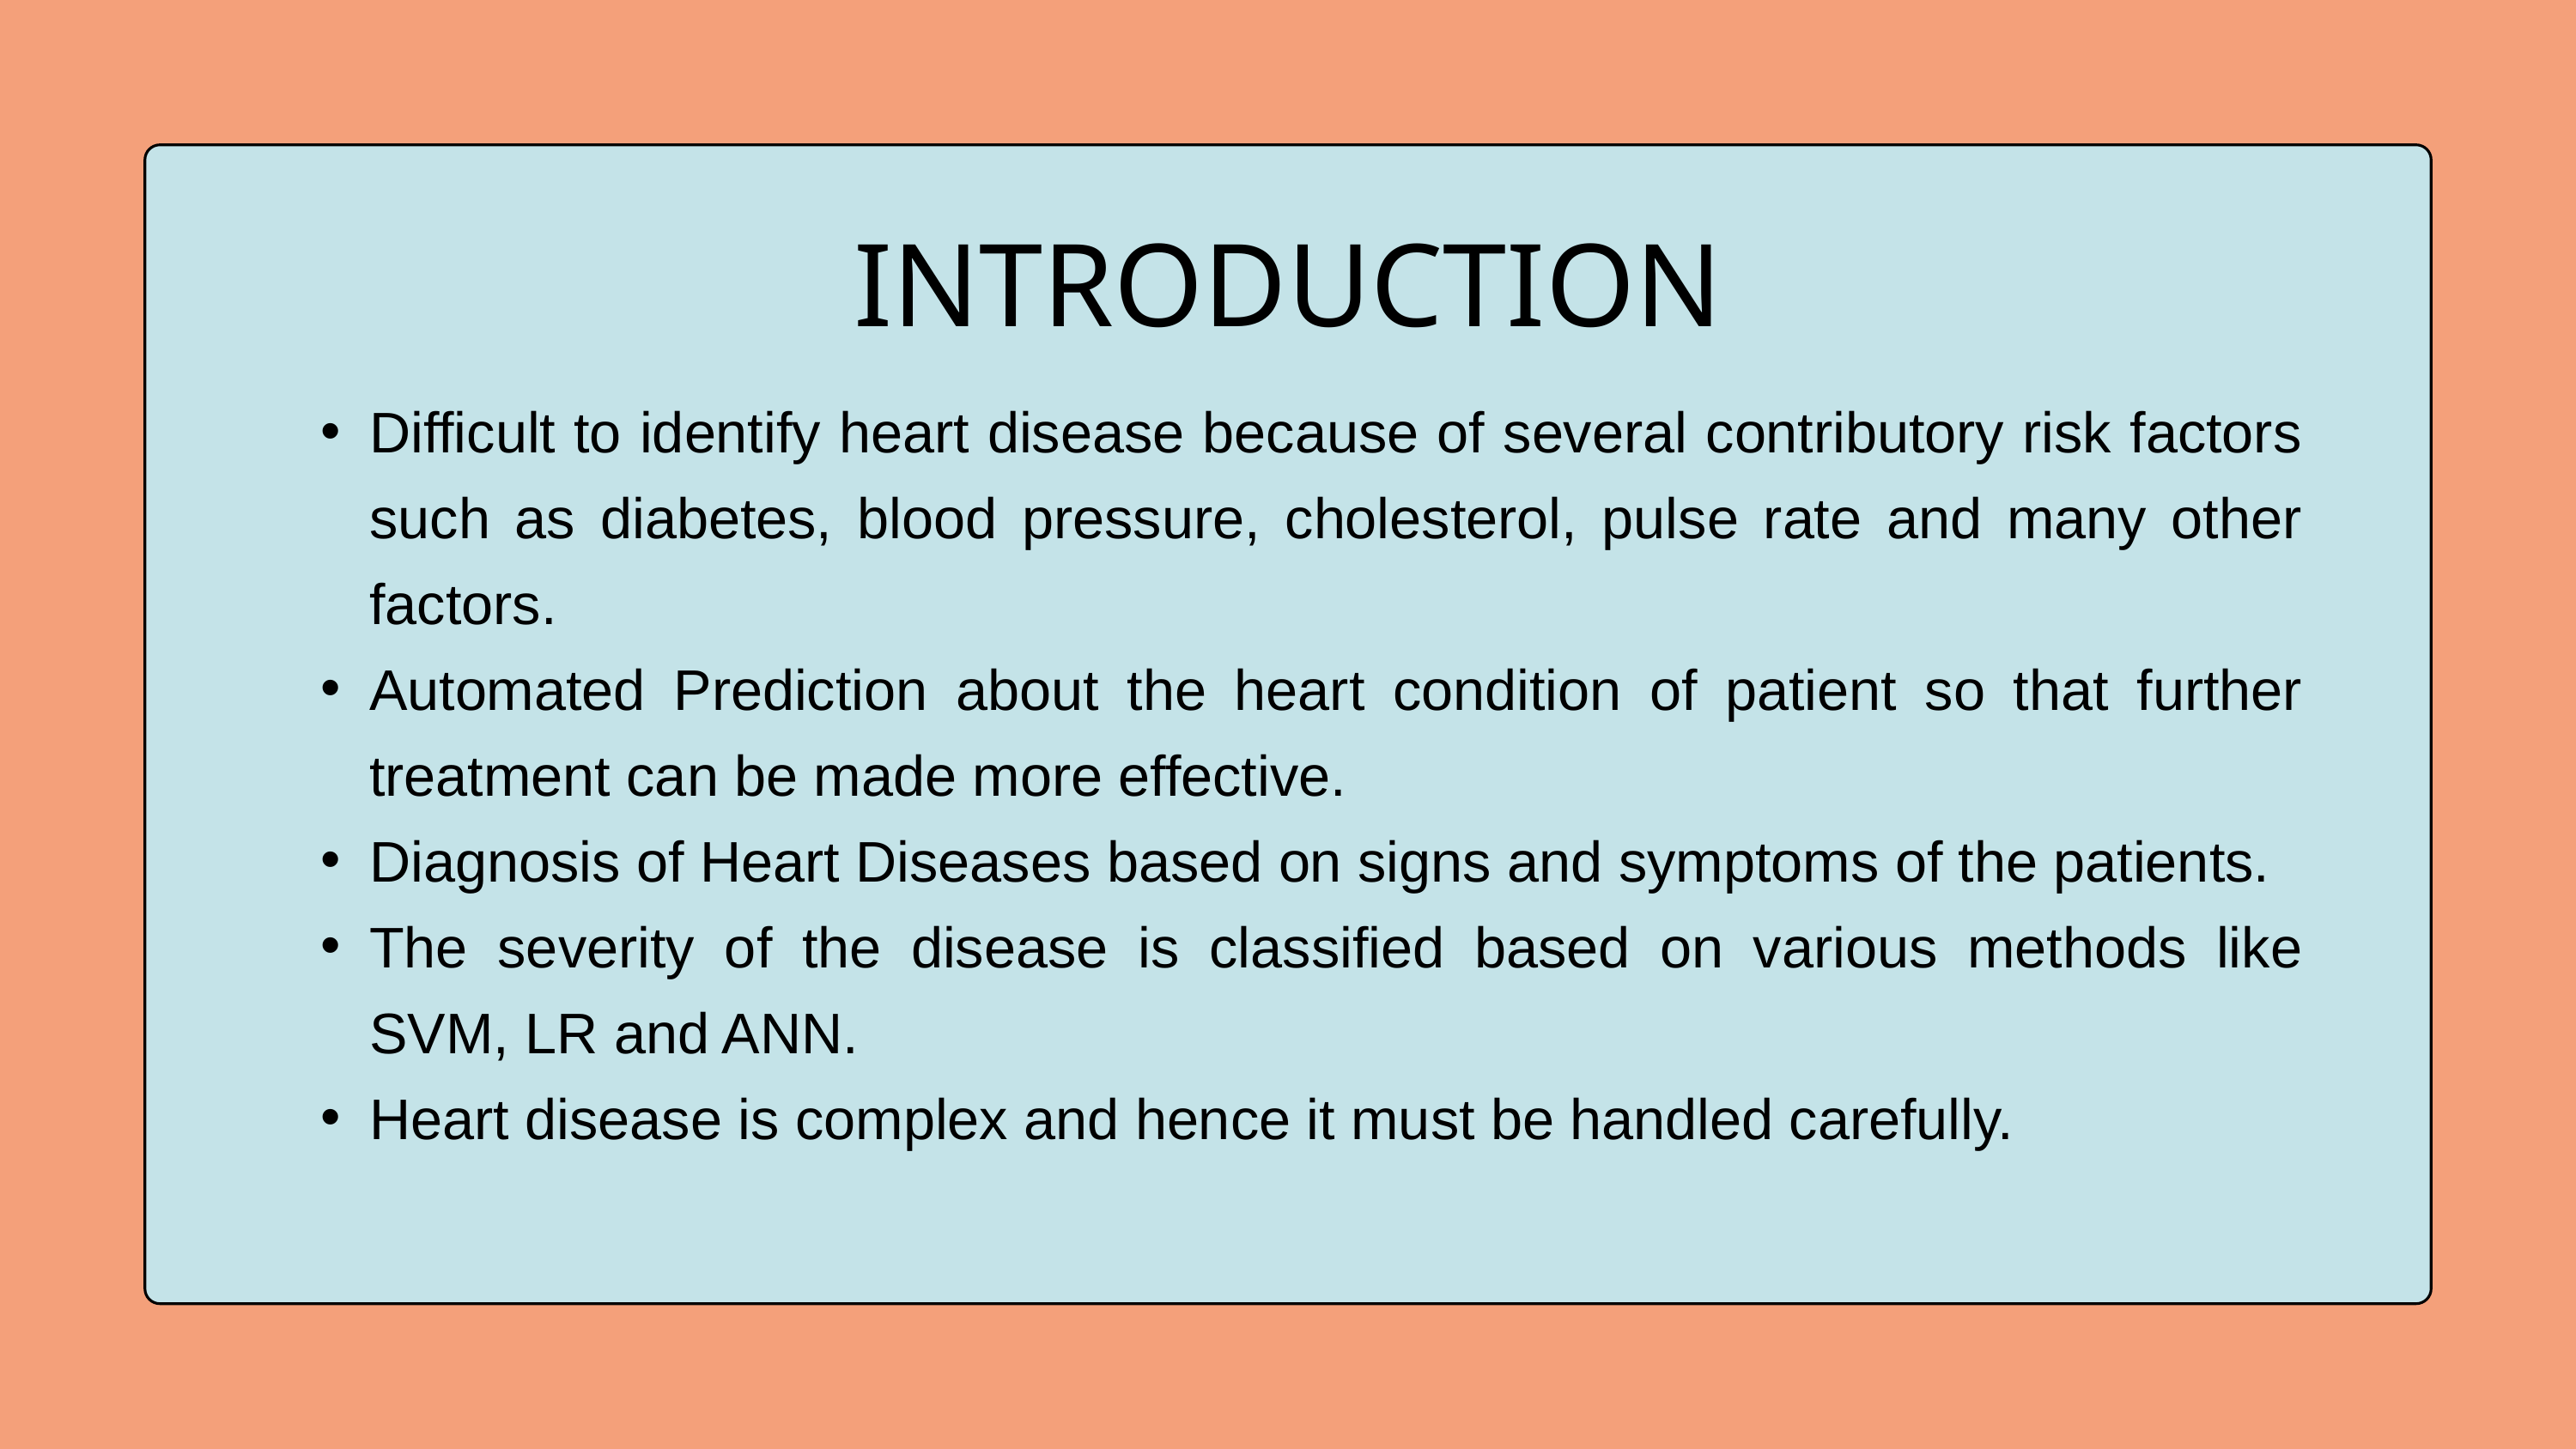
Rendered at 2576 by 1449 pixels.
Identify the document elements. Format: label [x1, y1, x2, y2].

text_box [144, 144, 2432, 1304]
